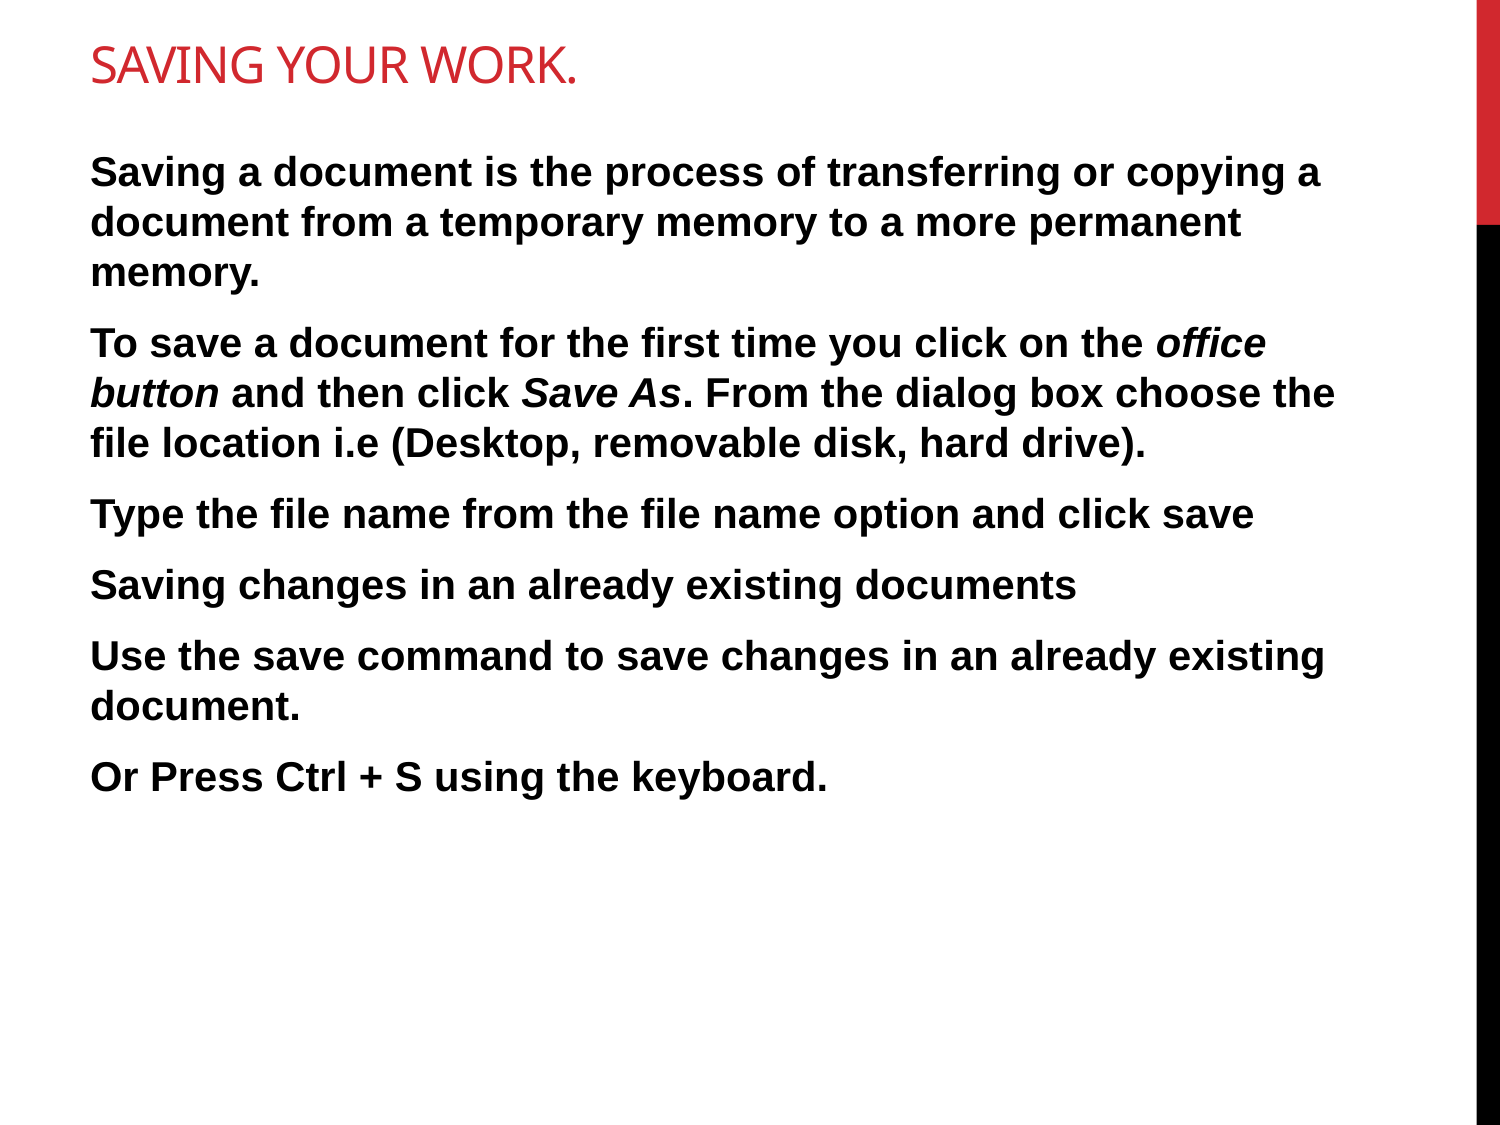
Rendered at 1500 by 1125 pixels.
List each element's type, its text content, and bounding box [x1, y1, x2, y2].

list Saving a document is the process of transferring or copying a document from a temporary memory to a more permanent memory. To save a document for the first time you click on the office button and then click Save As. From the dialog box choose the file location i.e (Desktop, removable disk, hard drive). Type the file name from the file name option and click save Saving changes in an already existing documents Use the save command to save changes in an already existing document. Or Press Ctrl + S using the keyboard. [75, 137, 1413, 1005]
title SAVING YOUR WORK. [75, 25, 1313, 137]
